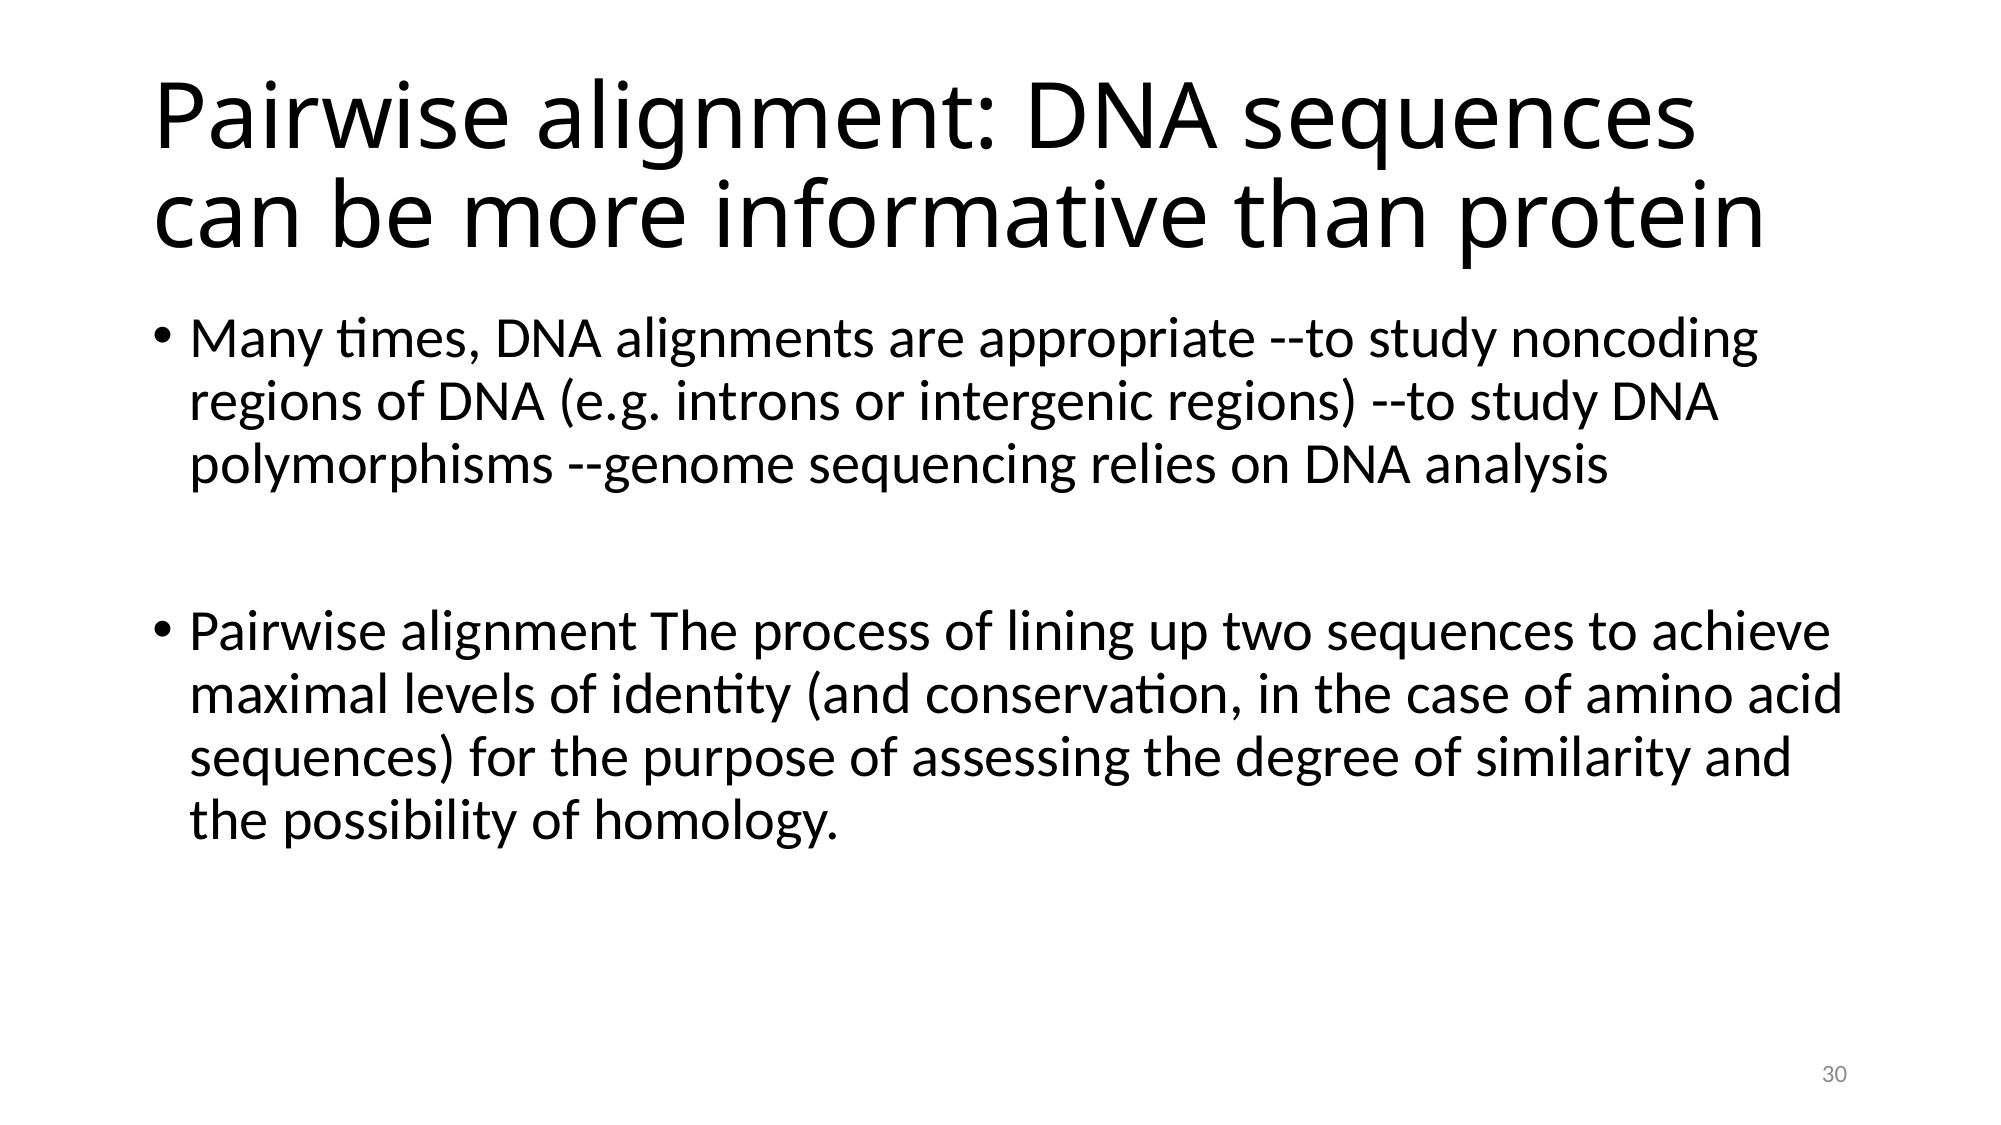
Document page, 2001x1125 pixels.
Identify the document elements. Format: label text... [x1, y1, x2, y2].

title Pairwise alignment: DNA sequences can be more informative than protein [137, 59, 1863, 278]
list Many times, DNA alignments are appropriate --to study noncoding regions of DNA (e.g. introns or intergenic regions) --to study DNA polymorphisms --genome sequencing relies on DNA analysis Pairwise alignment The process of lining up two sequences to achieve maximal levels of identity (and conservation, in the case of amino acid sequences) for the purpose of assessing the degree of similarity and the possibility of homology. [137, 299, 1863, 1014]
slide_number 30 [1412, 1042, 1863, 1103]
